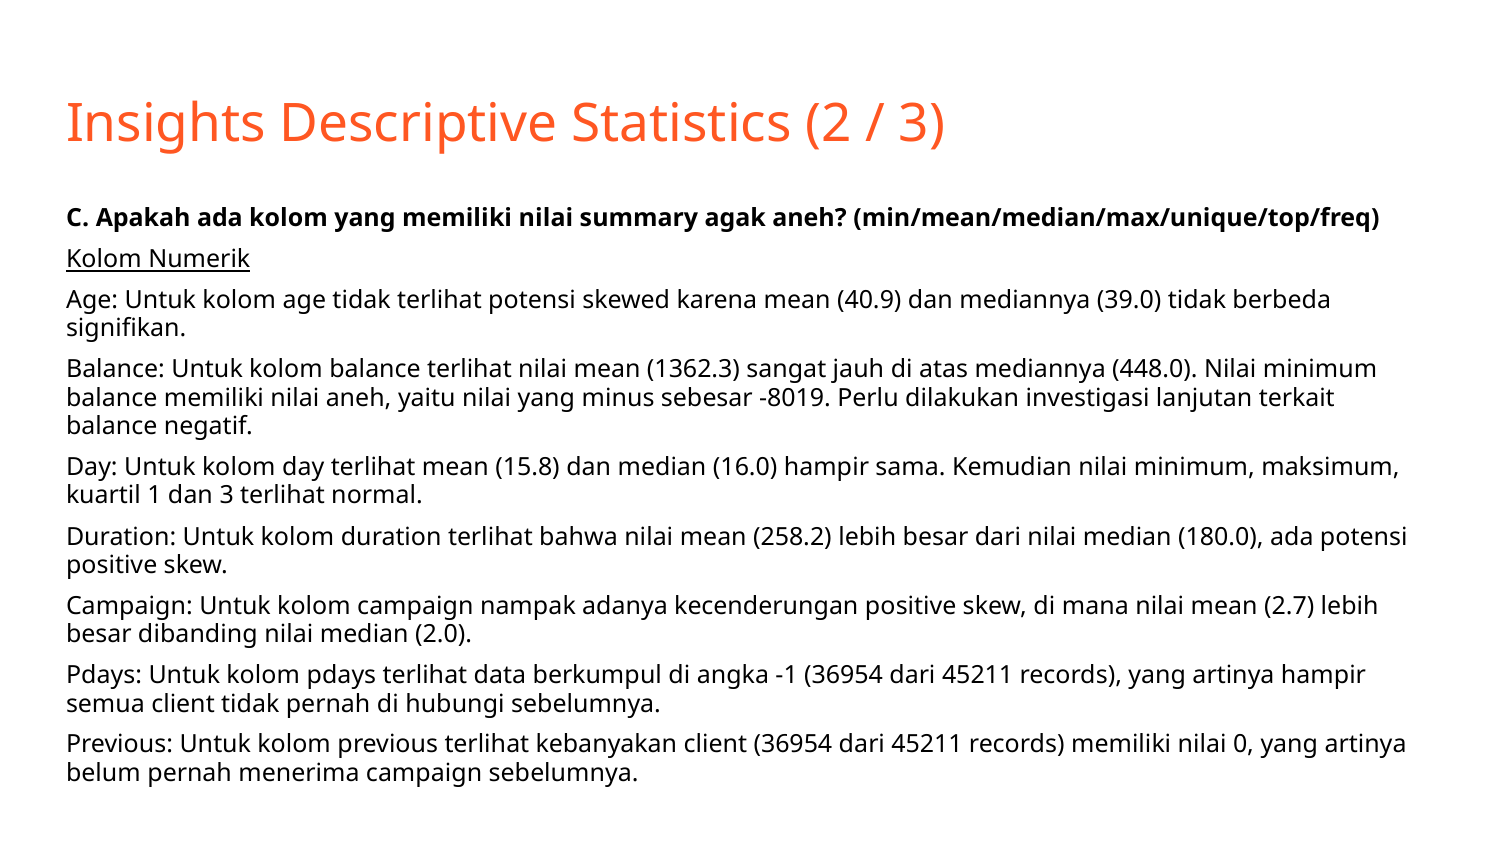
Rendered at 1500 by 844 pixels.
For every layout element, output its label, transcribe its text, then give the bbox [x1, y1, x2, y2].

title Insights Descriptive Statistics (2 / 3) [51, 72, 1449, 167]
list C. Apakah ada kolom yang memiliki nilai summary agak aneh? (min/mean/median/max/unique/top/freq) Kolom Numerik Age: Untuk kolom age tidak terlihat potensi skewed karena mean (40.9) dan mediannya (39.0) tidak berbeda signifikan. Balance: Untuk kolom balance terlihat nilai mean (1362.3) sangat jauh di atas mediannya (448.0). Nilai minimum balance memiliki nilai aneh, yaitu nilai yang minus sebesar -8019. Perlu dilakukan investigasi lanjutan terkait balance negatif. Day: Untuk kolom day terlihat mean (15.8) dan median (16.0) hampir sama. Kemudian nilai minimum, maksimum, kuartil 1 dan 3 terlihat normal. Duration: Untuk kolom duration terlihat bahwa nilai mean (258.2) lebih besar dari nilai median (180.0), ada potensi positive skew. Campaign: Untuk kolom campaign nampak adanya kecenderungan positive skew, di mana nilai mean (2.7) lebih besar dibanding nilai median (2.0). Pdays: Untuk kolom pdays terlihat data berkumpul di angka -1 (36954 dari 45211 records), yang artinya hampir semua client tidak pernah di hubungi sebelumnya. Previous: Untuk kolom previous terlihat kebanyakan client (36954 dari 45211 records) memiliki nilai 0, yang artinya belum pernah menerima campaign sebelumnya. [51, 189, 1449, 750]
